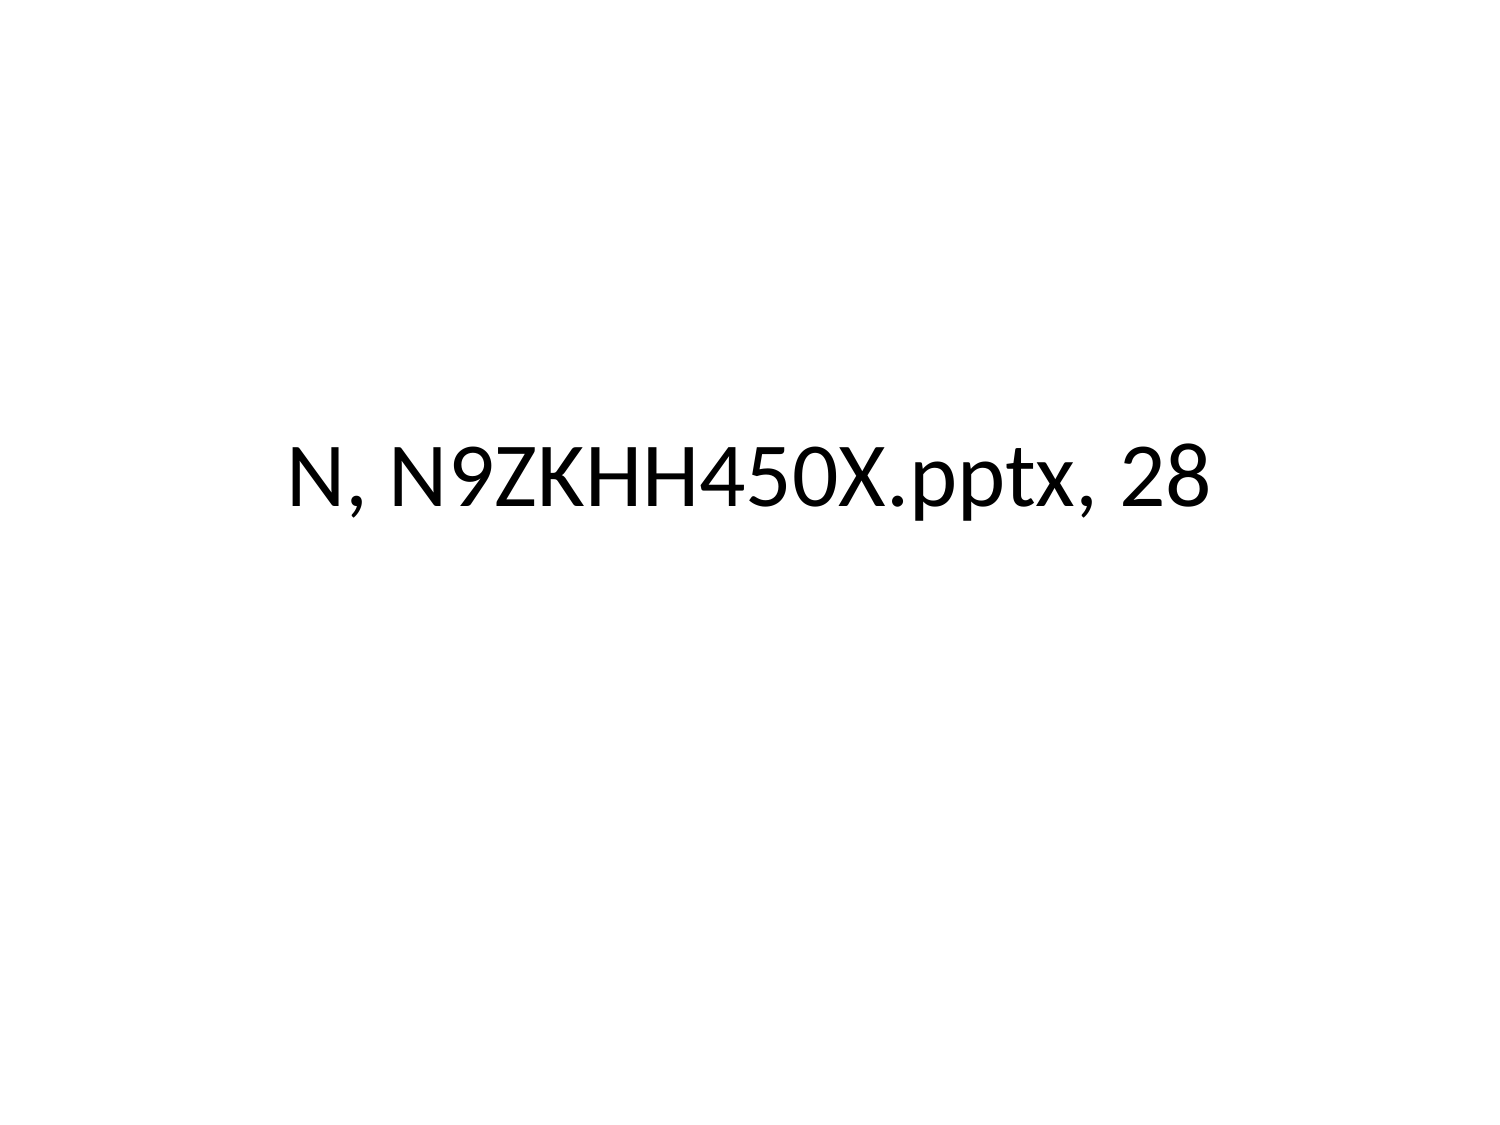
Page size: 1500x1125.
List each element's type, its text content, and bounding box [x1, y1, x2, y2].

title N, N9ZKHH450X.pptx, 28 [112, 349, 1388, 591]
